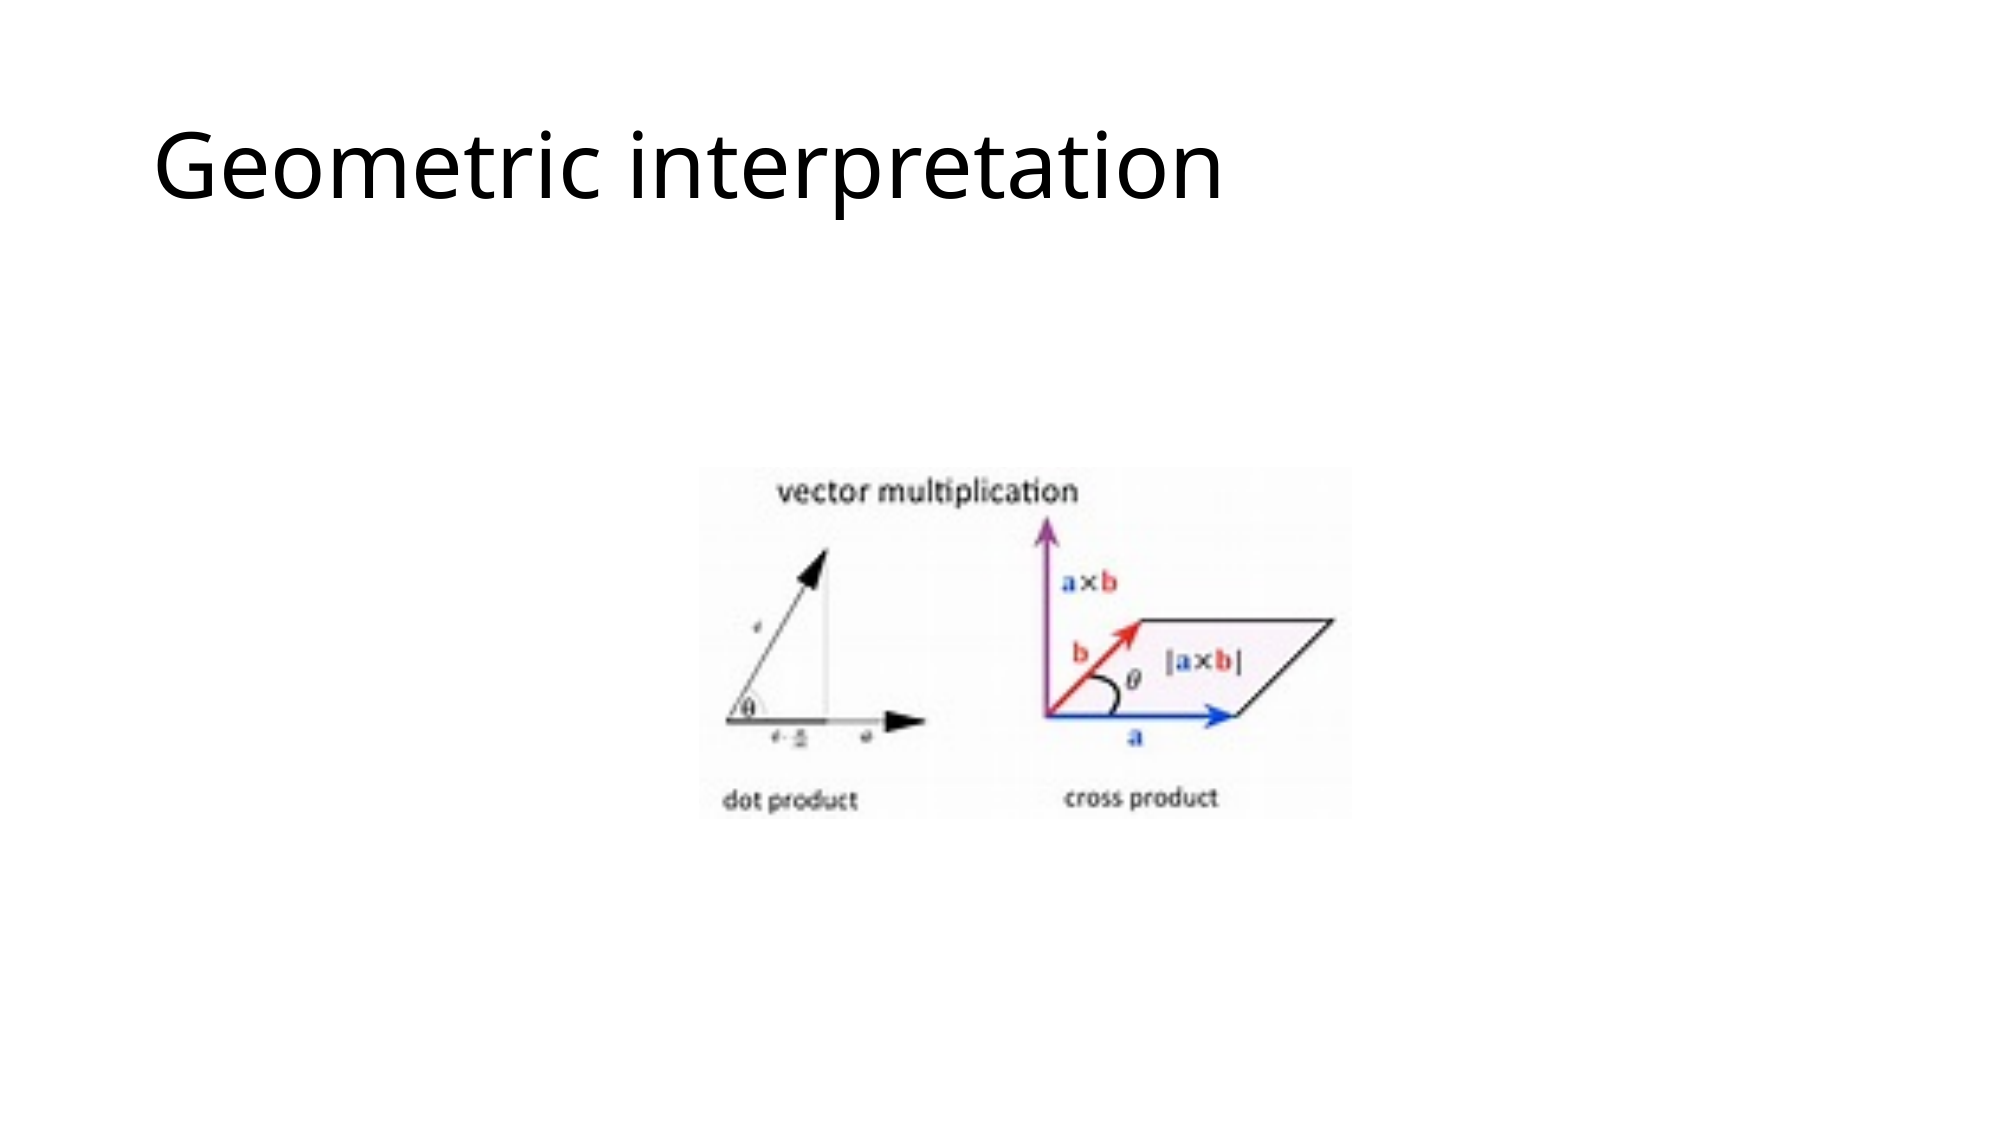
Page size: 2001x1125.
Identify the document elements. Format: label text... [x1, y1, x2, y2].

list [699, 467, 1352, 819]
title Geometric interpretation [137, 59, 1863, 278]
